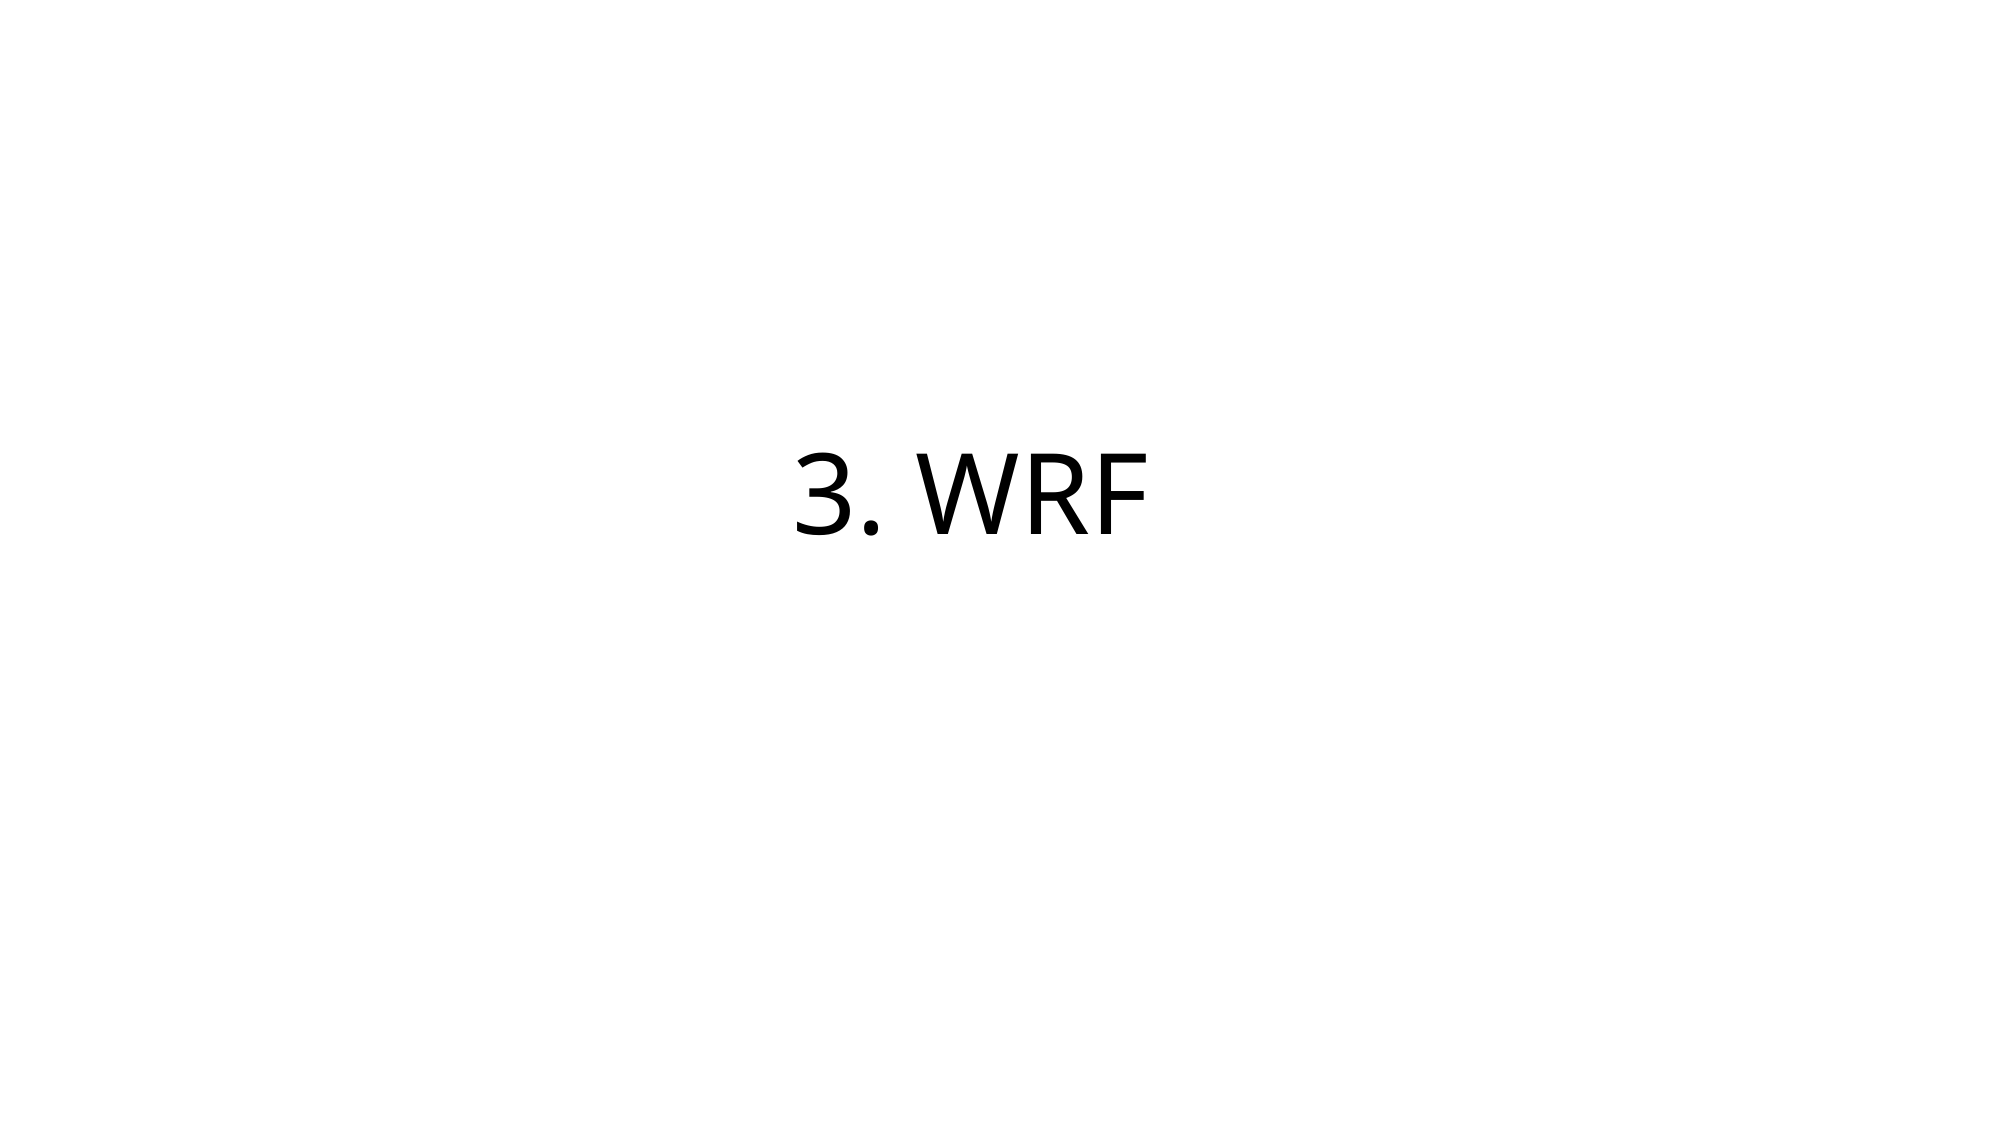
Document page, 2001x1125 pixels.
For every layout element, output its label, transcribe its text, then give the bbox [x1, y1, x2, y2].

title 3. WRF [777, 389, 1312, 607]
